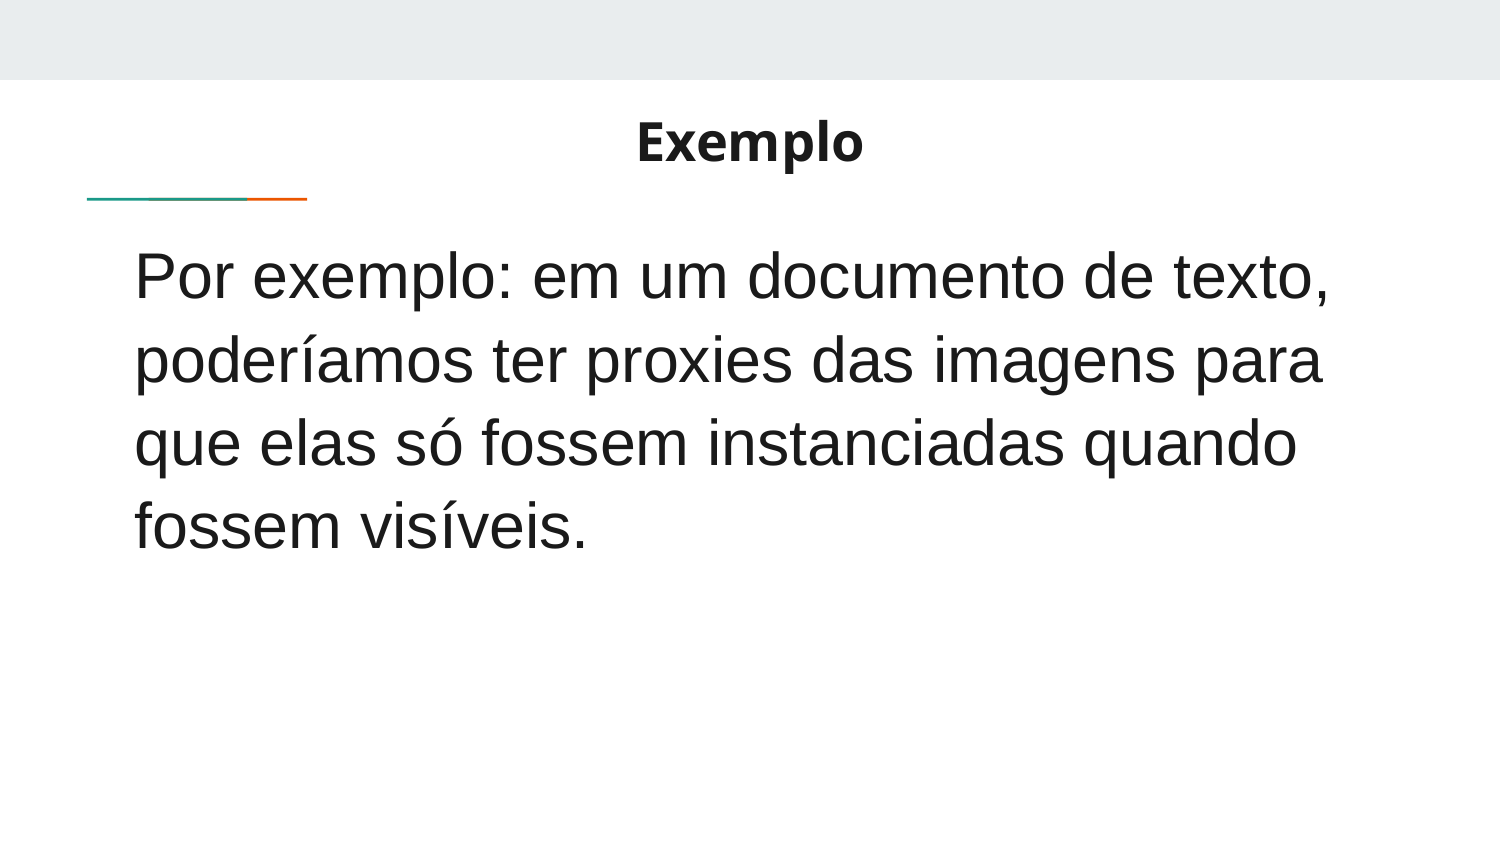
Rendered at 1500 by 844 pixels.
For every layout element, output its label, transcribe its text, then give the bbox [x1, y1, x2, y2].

list Por exemplo: em um documento de texto, poderíamos ter proxies das imagens para que elas só fossem instanciadas quando fossem visíveis. [119, 214, 1381, 821]
title Exemplo [119, 78, 1381, 203]
